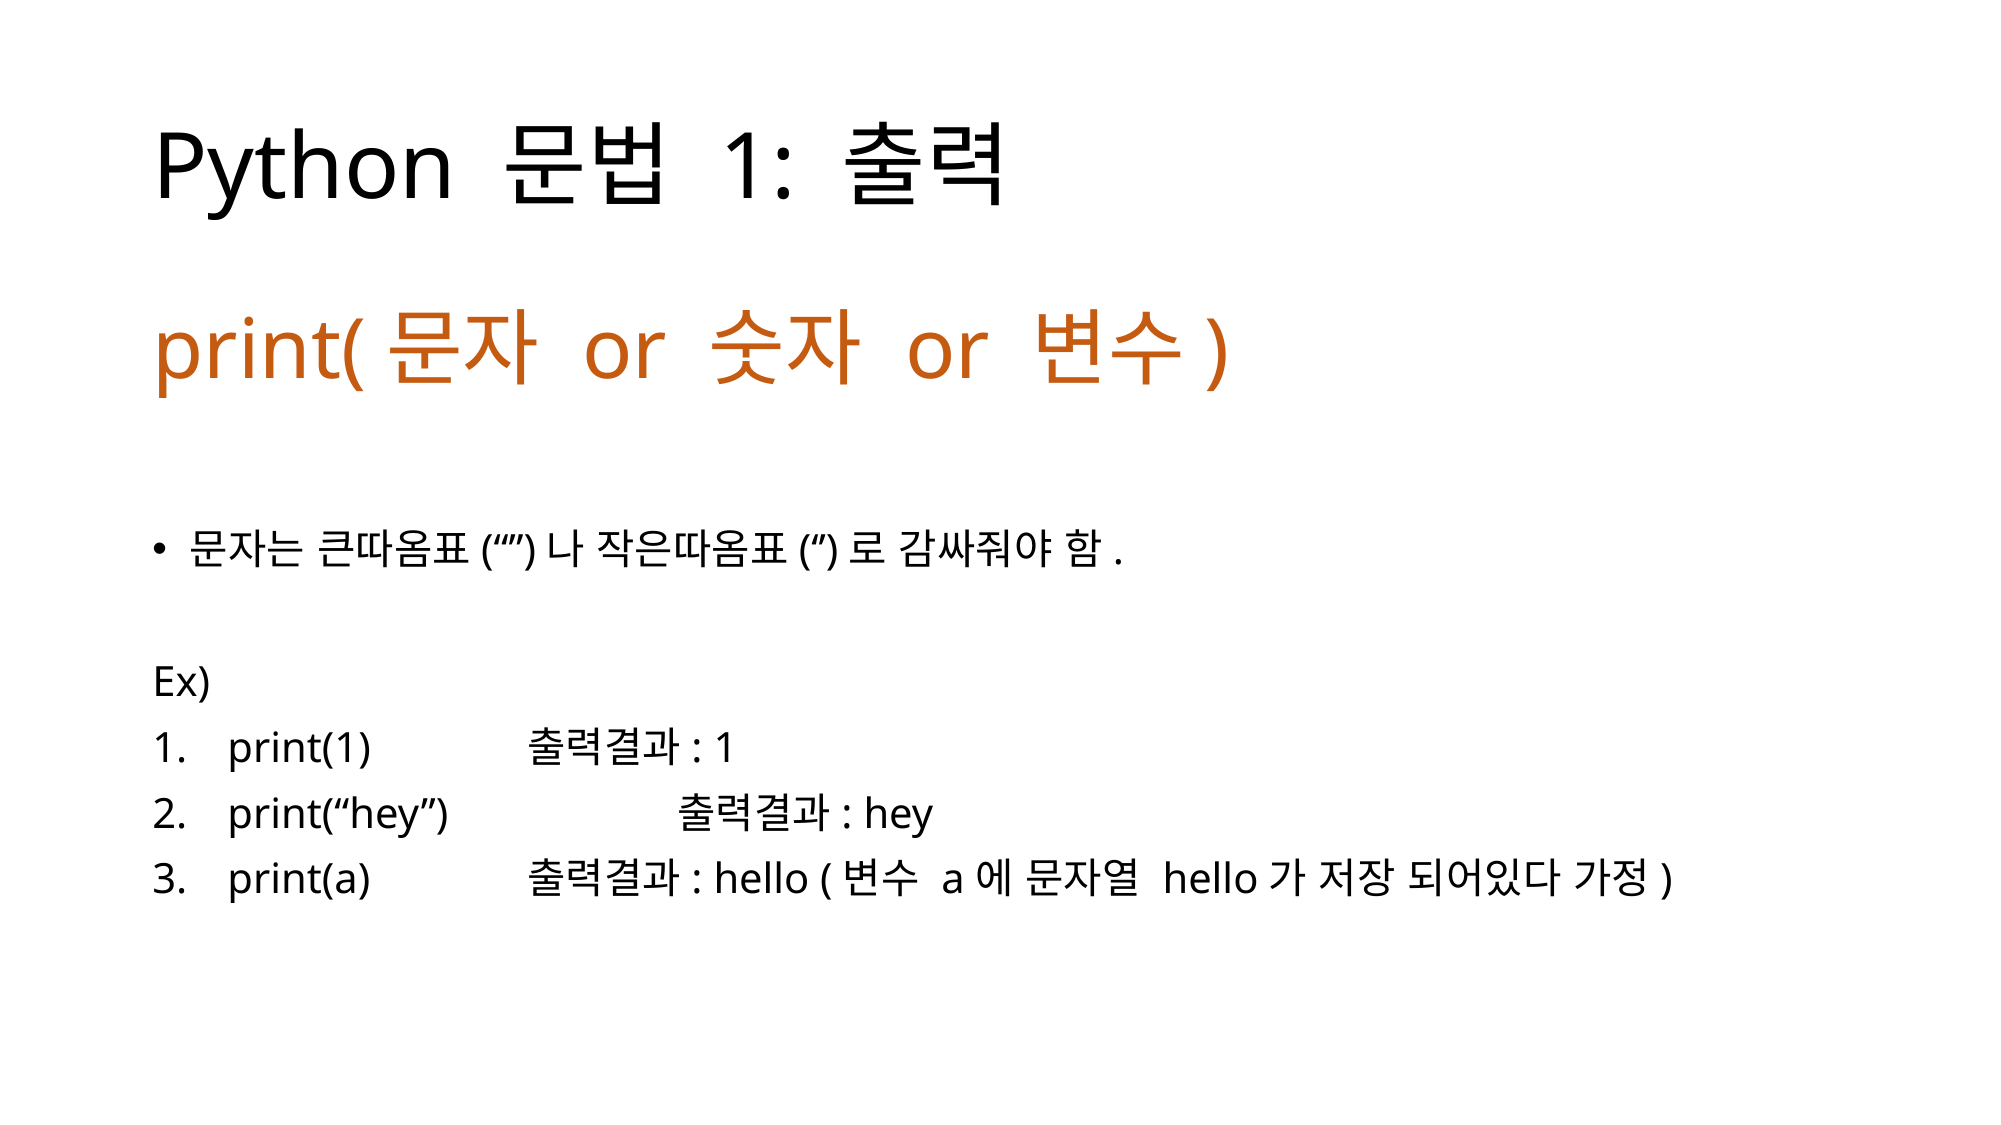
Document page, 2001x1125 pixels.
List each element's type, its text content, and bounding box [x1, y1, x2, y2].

list print(문자 or 숫자 or 변수) 문자는 큰따옴표(“”)나 작은따옴표(‘’)로 감싸줘야 함. Ex) print(1) 출력결과: 1 print(“hey”) 출력결과: hey print(a) 출력결과: hello (변수 a에 문자열 hello가 저장 되어있다 가정) [137, 299, 1863, 1014]
title Python 문법 1: 출력 [137, 59, 1863, 278]
